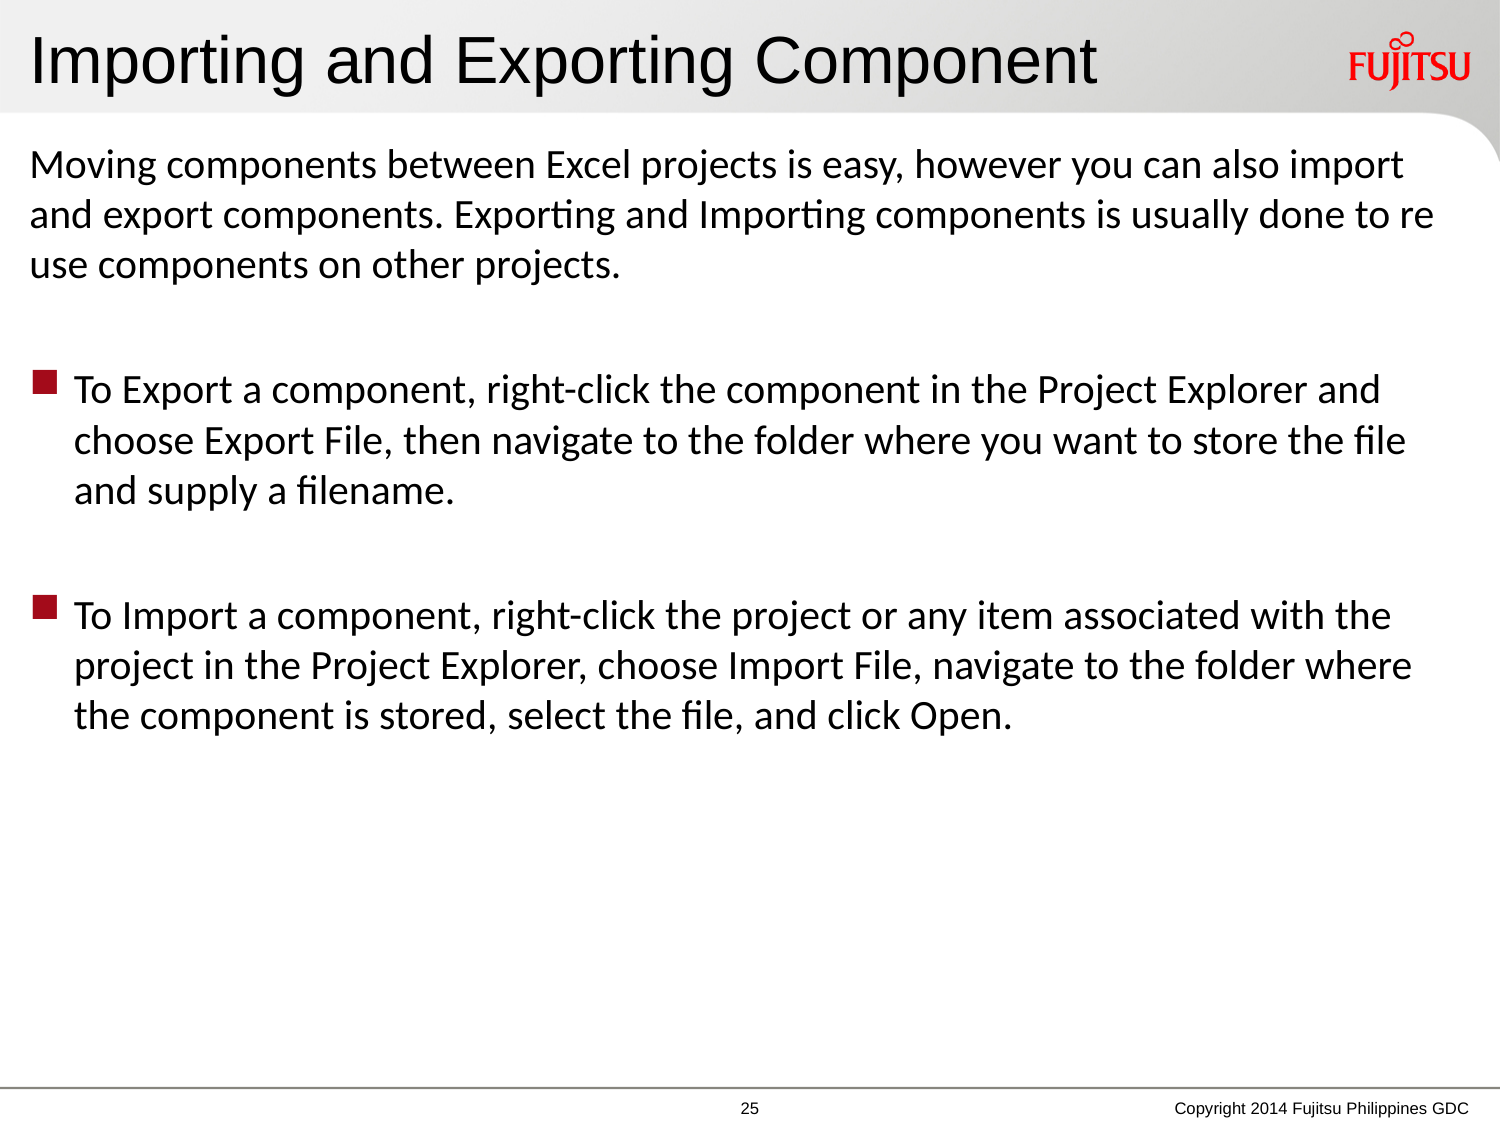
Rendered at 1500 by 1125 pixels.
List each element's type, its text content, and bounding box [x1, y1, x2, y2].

footer Copyright 2014 Fujitsu Philippines GDC [809, 1091, 1470, 1125]
title Importing and Exporting Component [29, 0, 1319, 115]
picture [0, 0, 1500, 176]
list Moving components between Excel projects is easy, however you can also import and export components. Exporting and Importing components is usually done to re use components on other projects. To Export a component, right-click the component in the Project Explorer and choose Export File, then navigate to the folder where you want to store the file and supply a filename. To Import a component, right-click the project or any item associated with the project in the Project Explorer, choose Import File, navigate to the folder where the component is stored, select the file, and click Open. [29, 137, 1470, 1059]
